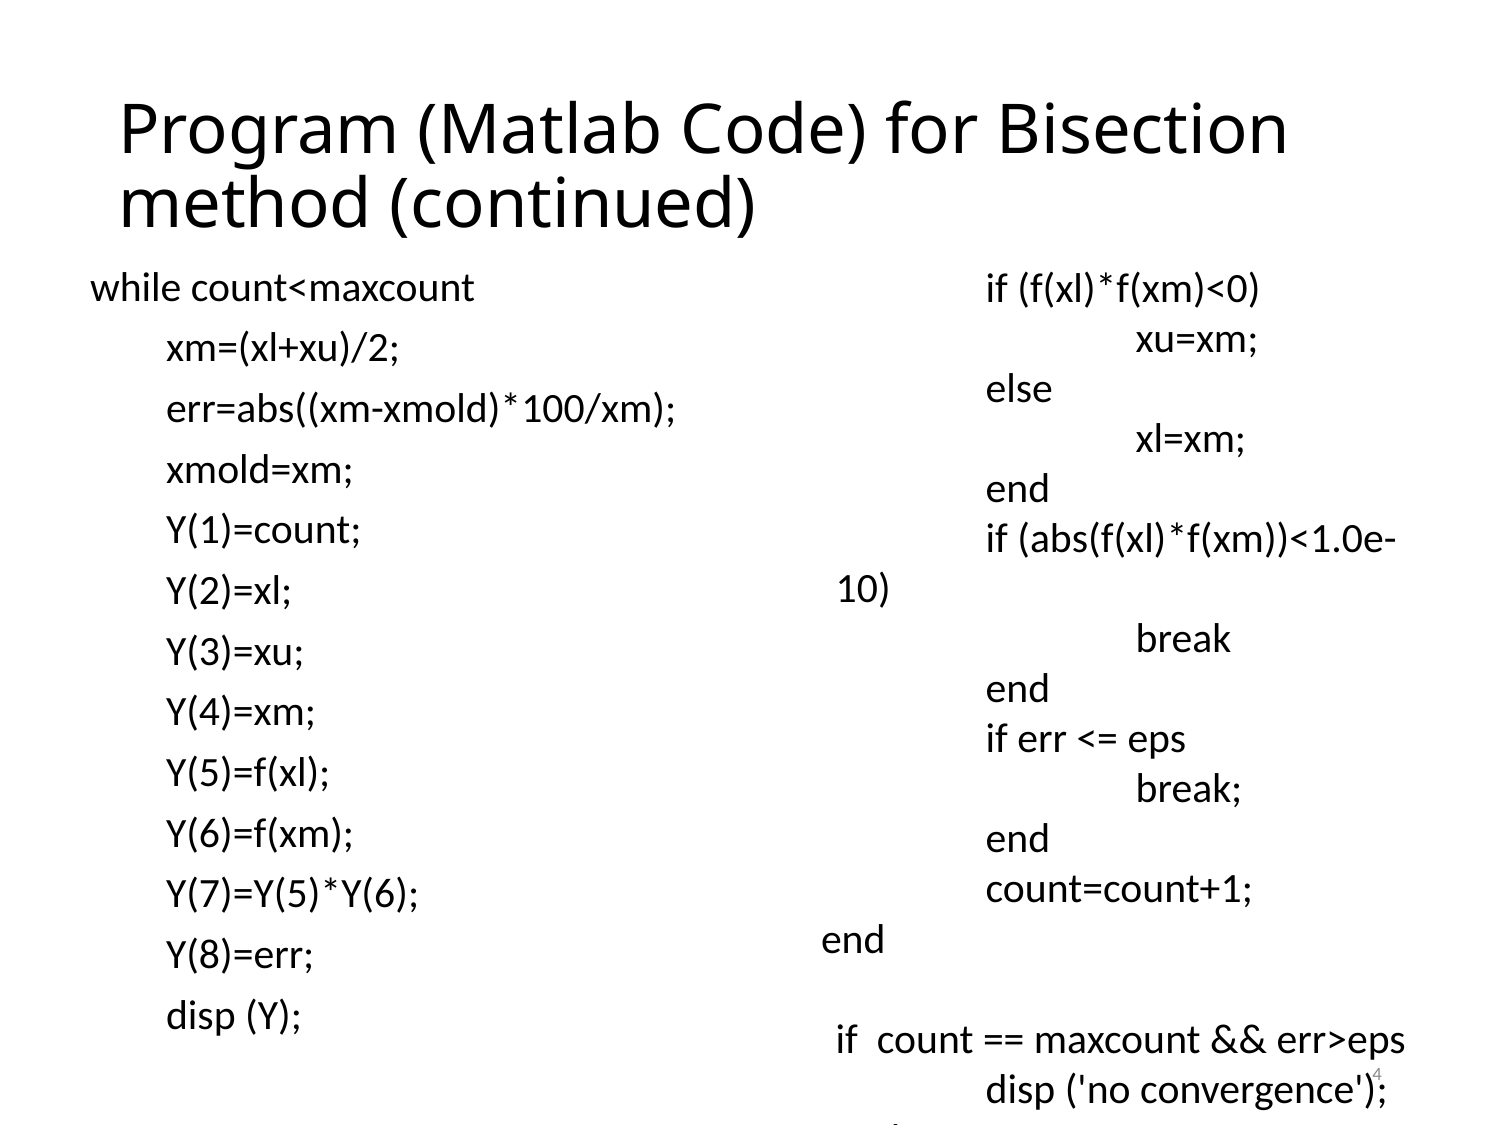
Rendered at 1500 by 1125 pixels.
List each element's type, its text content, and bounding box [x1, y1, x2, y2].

title Program (Matlab Code) for Bisection method (continued) [103, 59, 1397, 278]
text_box if (f(xl)*f(xm)<0) xu=xm; else xl=xm; end if (abs(f(xl)*f(xm))<1.0e-10) break end if err <= eps break; end count=count+1; end if count == maxcount && err>eps disp ('no convergence'); end [754, 246, 1465, 1005]
slide_number 4 [1059, 1042, 1397, 1103]
list while count<maxcount xm=(xl+xu)/2; err=abs((xm-xmold)*100/xm); xmold=xm; Y(1)=count; Y(2)=xl; Y(3)=xu; Y(4)=xm; Y(5)=f(xl); Y(6)=f(xm); Y(7)=Y(5)*Y(6); Y(8)=err; disp (Y); [75, 257, 739, 1017]
